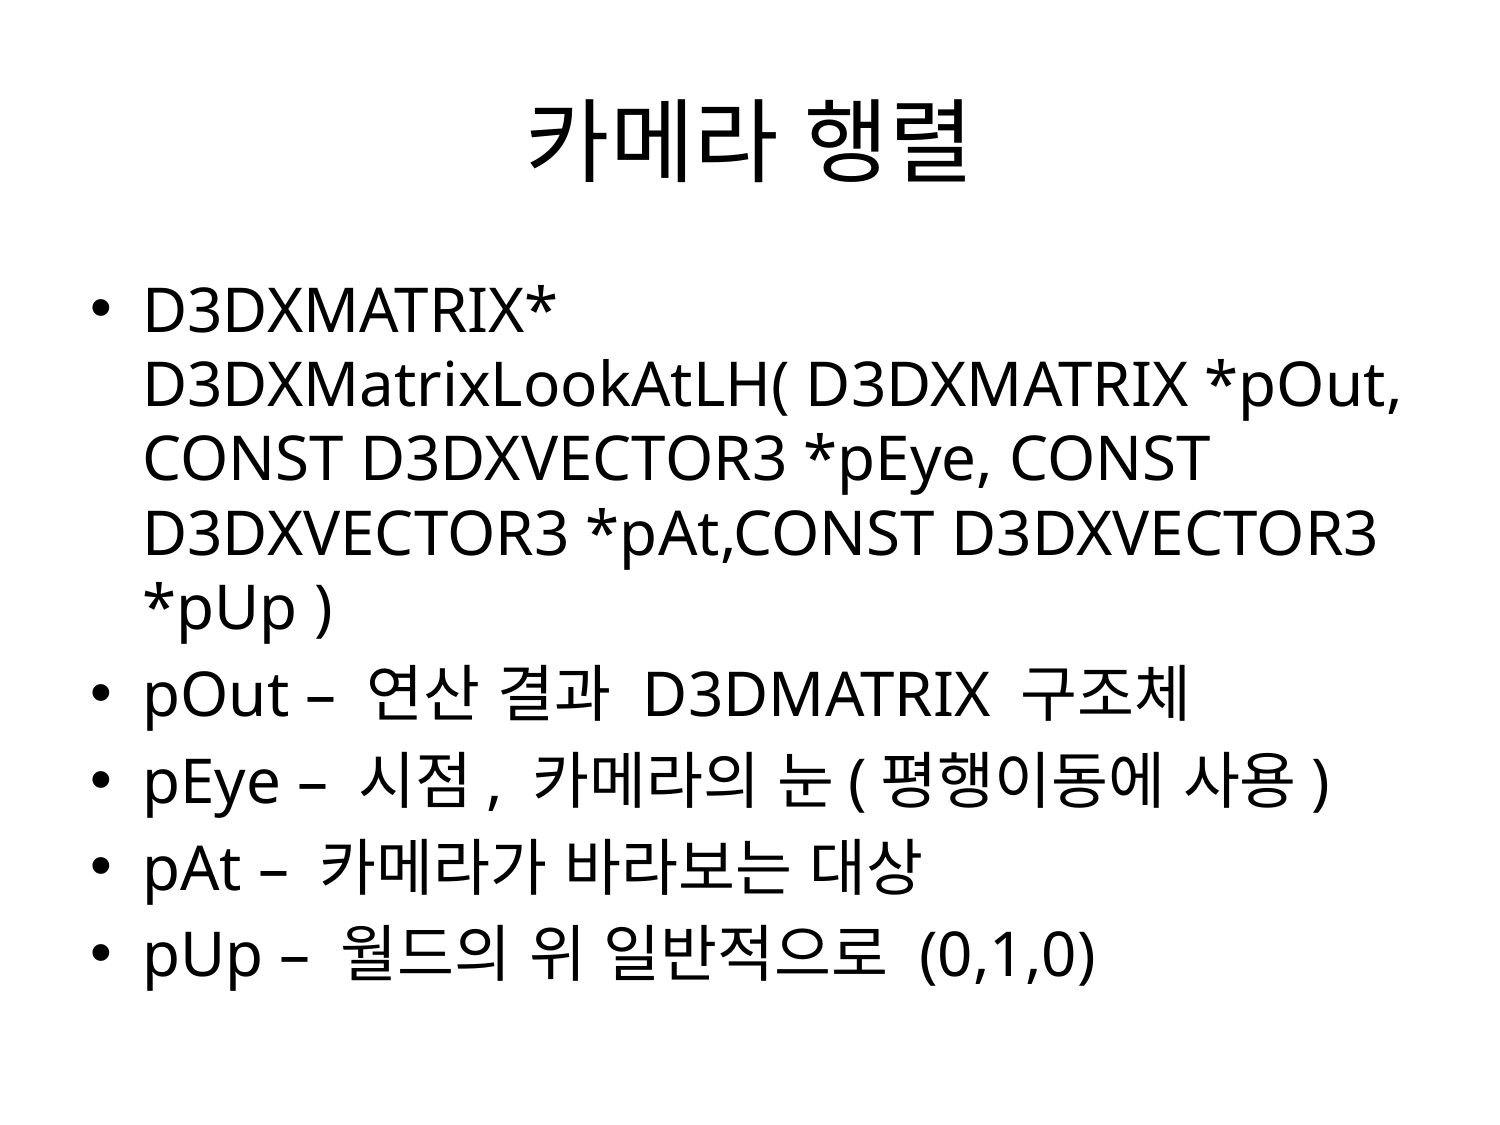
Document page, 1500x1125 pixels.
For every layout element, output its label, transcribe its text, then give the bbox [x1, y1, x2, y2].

title 카메라 행렬 [75, 45, 1425, 233]
list D3DXMATRIX* D3DXMatrixLookAtLH( D3DXMATRIX *pOut, CONST D3DXVECTOR3 *pEye, CONST D3DXVECTOR3 *pAt,CONST D3DXVECTOR3 *pUp ) pOut – 연산 결과 D3DMATRIX 구조체 pEye – 시점, 카메라의 눈(평행이동에 사용) pAt – 카메라가 바라보는 대상 pUp – 월드의 위 일반적으로 (0,1,0) [75, 262, 1425, 1005]
